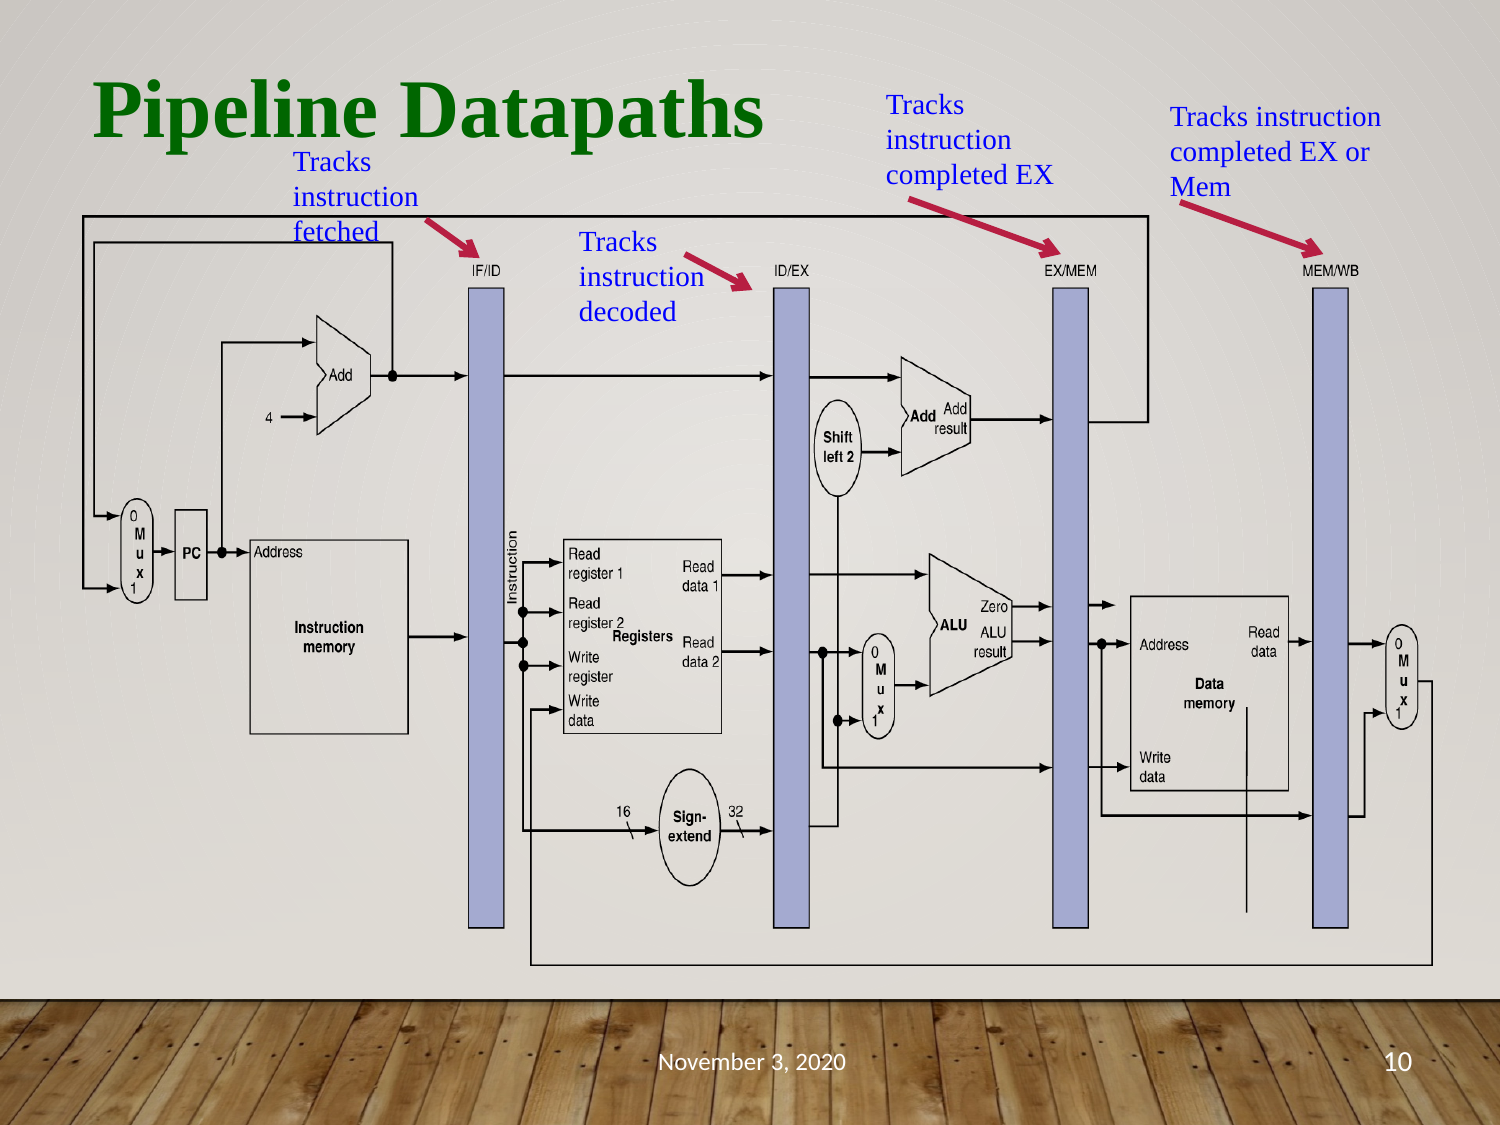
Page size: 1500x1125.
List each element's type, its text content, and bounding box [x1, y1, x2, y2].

slide_number 10 [1077, 1029, 1428, 1090]
picture [82, 214, 1433, 966]
text_box Pipeline Datapaths [77, 46, 1433, 172]
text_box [564, 214, 753, 337]
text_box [870, 77, 1072, 255]
picture [0, 999, 1500, 1125]
footer November 3, 2020 [515, 1029, 990, 1090]
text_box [277, 134, 505, 259]
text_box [1154, 89, 1418, 255]
